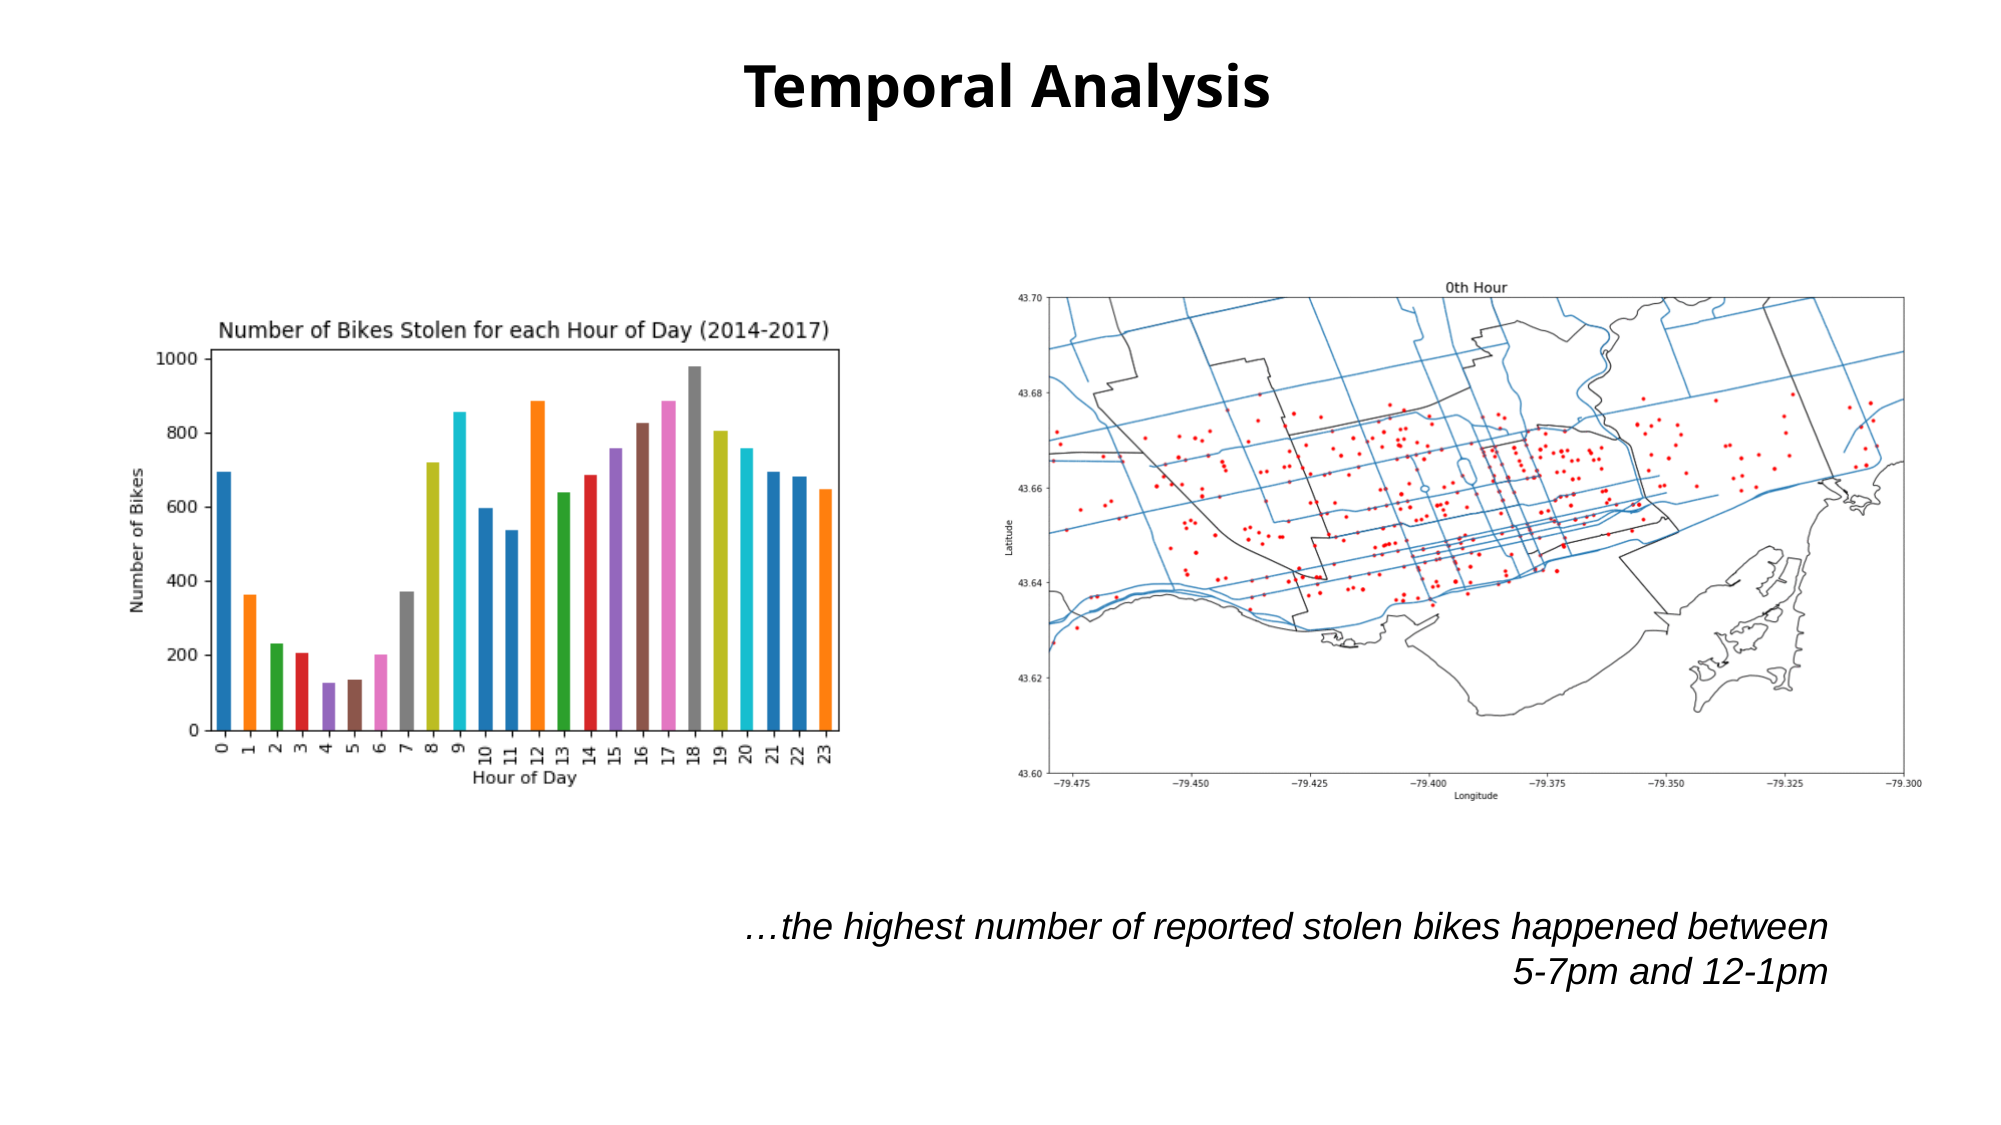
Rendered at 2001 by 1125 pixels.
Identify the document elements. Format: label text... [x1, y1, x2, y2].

picture [113, 302, 870, 806]
text_box …the highest number of reported stolen bikes happened between 5-7pm and 12-1pm [714, 894, 1844, 1000]
picture [999, 276, 1929, 806]
text_box Temporal Analysis [728, 41, 1287, 127]
